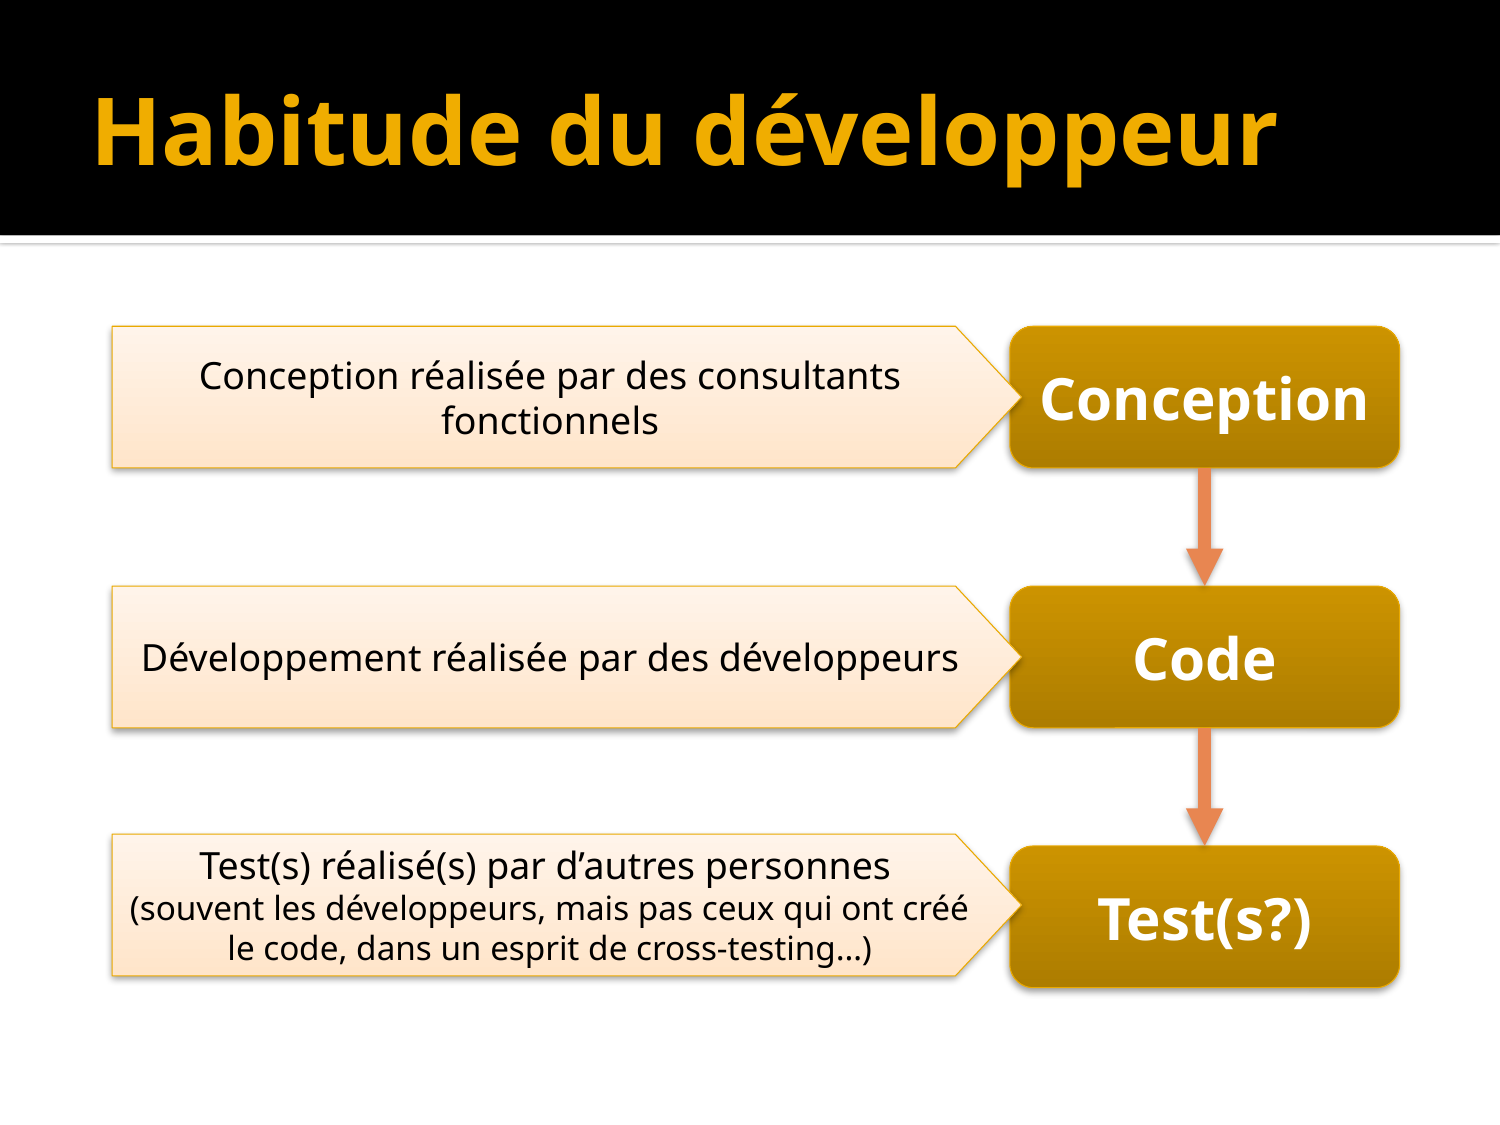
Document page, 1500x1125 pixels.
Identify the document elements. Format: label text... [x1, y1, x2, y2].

title Habitude du développeur [75, 25, 1425, 231]
text_box Développement réalisée par des développeurs [111, 585, 1023, 729]
text_box Test(s) réalisé(s) par d’autres personnes (souvent les développeurs, mais pas ceux qui ont créé le code, dans un esprit de cross-testing…) [111, 833, 1023, 977]
text_box Conception [1009, 325, 1401, 469]
text_box Code [1009, 585, 1401, 729]
text_box Conception réalisée par des consultants fonctionnels [111, 325, 1023, 469]
text_box Test(s?) [1009, 845, 1401, 989]
